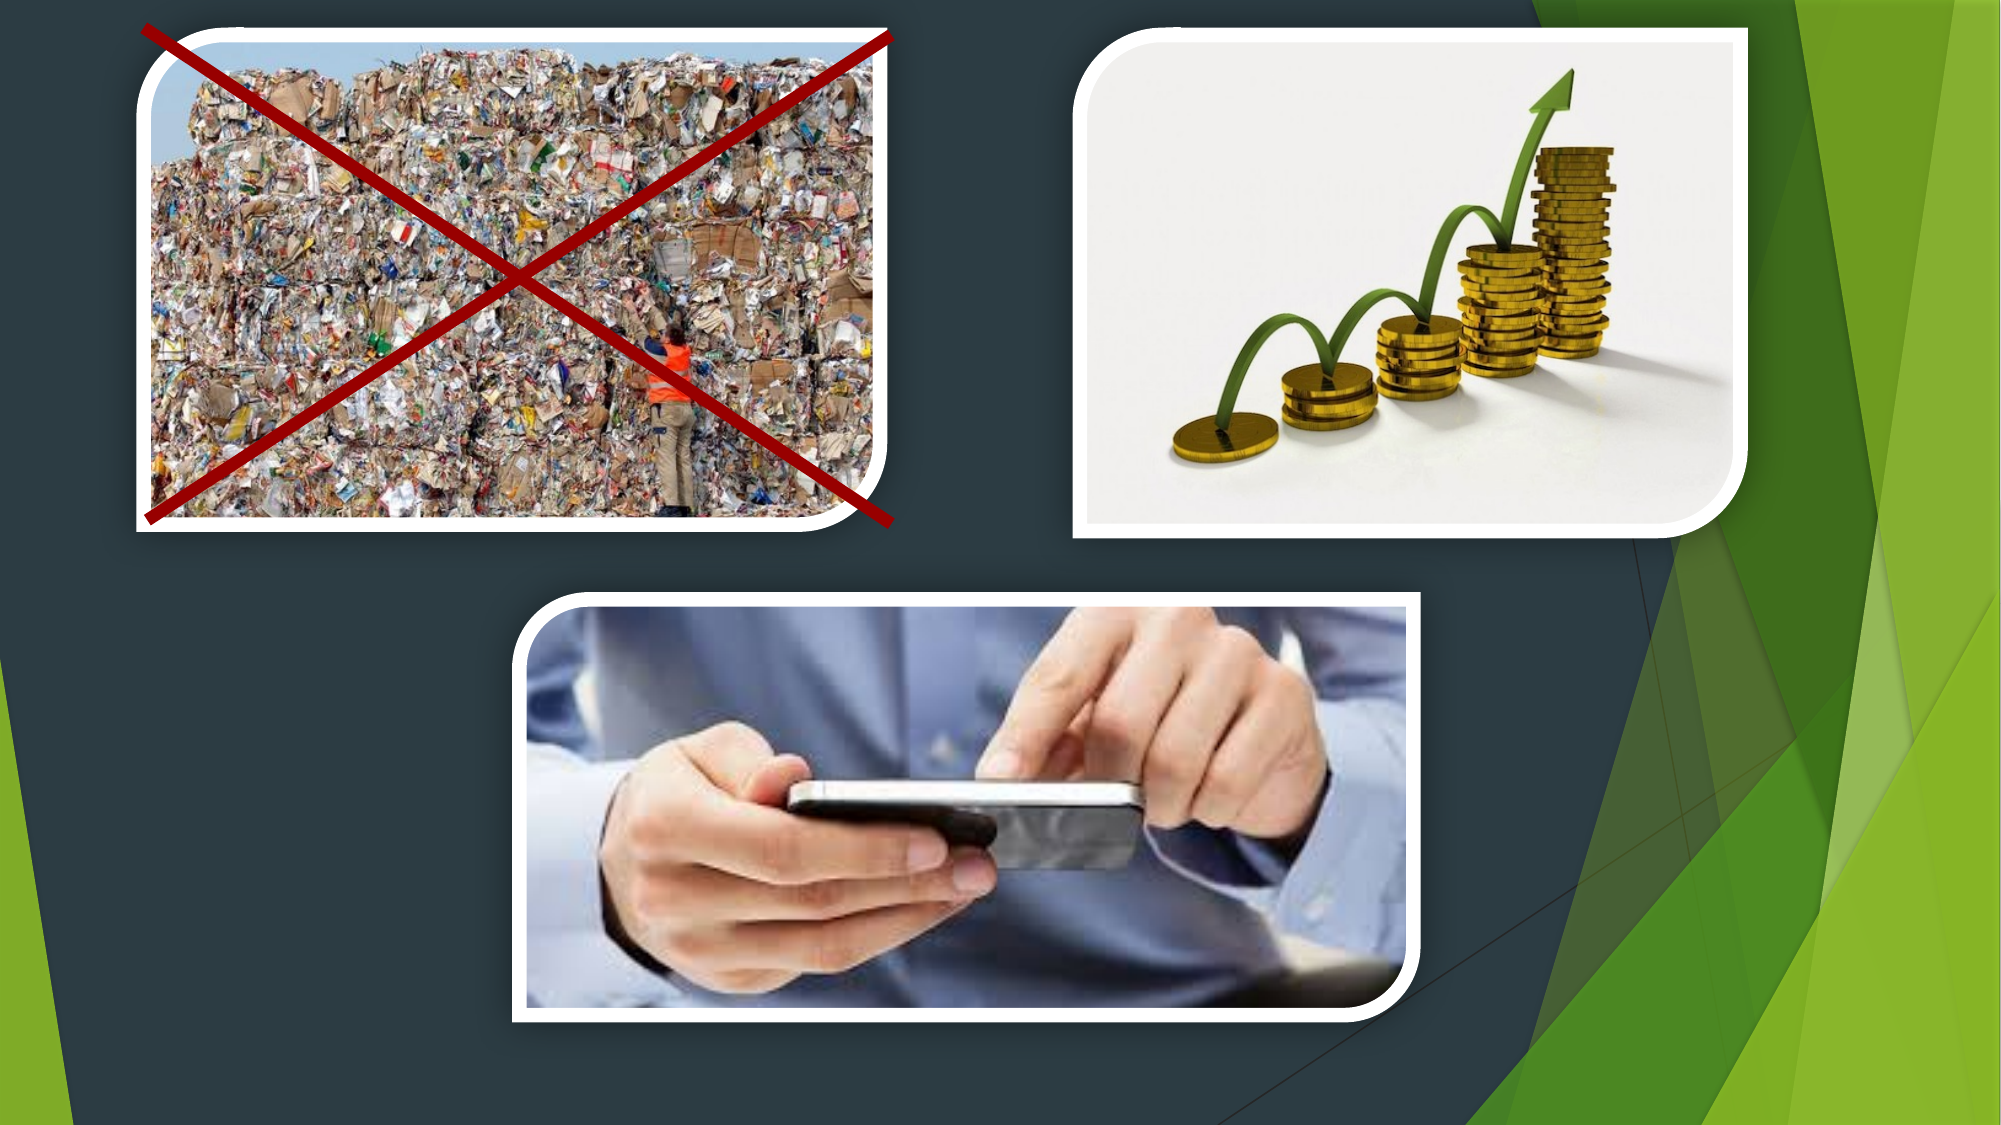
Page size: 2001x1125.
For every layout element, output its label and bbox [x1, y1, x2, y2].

text_box [146, 34, 892, 521]
text_box [143, 27, 892, 36]
picture [1079, 34, 1742, 532]
picture [518, 598, 1414, 1016]
